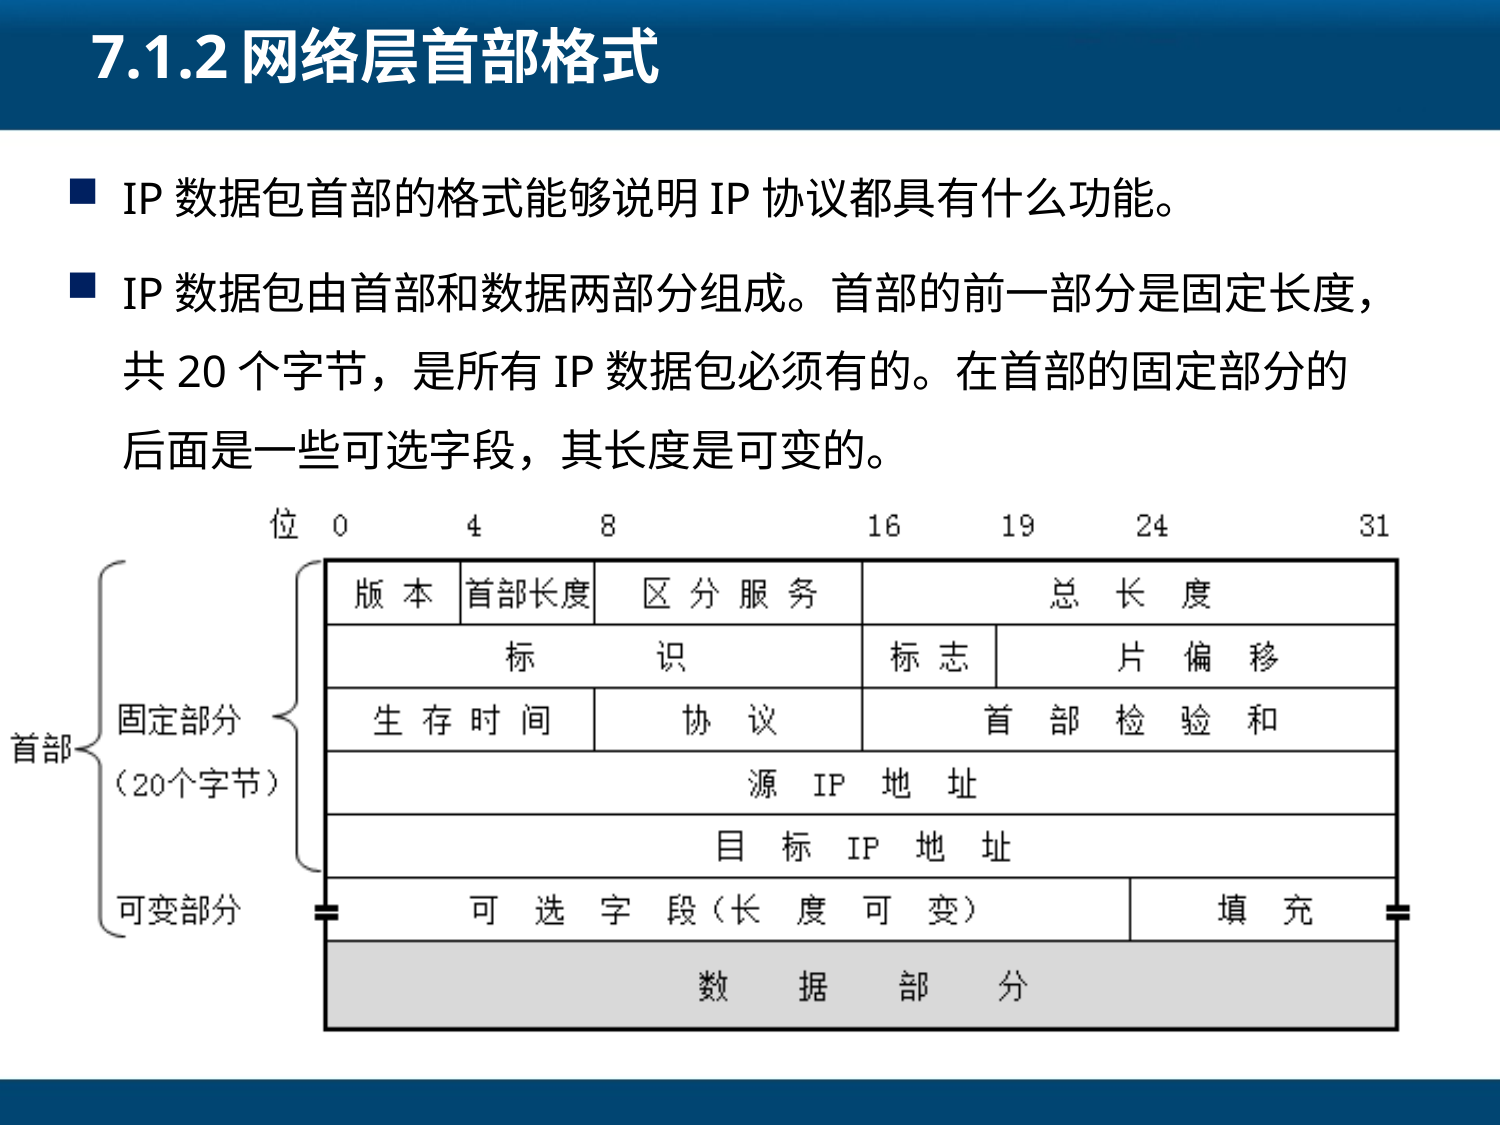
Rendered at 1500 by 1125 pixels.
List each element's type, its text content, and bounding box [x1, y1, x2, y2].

title 7.1.2网络层首部格式 [76, 19, 1427, 100]
picture [0, 0, 1500, 1125]
list IP数据包首部的格式能够说明IP协议都具有什么功能。 IP数据包由首部和数据两部分组成。首部的前一部分是固定长度，共20个字节，是所有IP数据包必须有的。在首部的固定部分的后面是一些可选字段，其长度是可变的。 [51, 137, 1402, 491]
